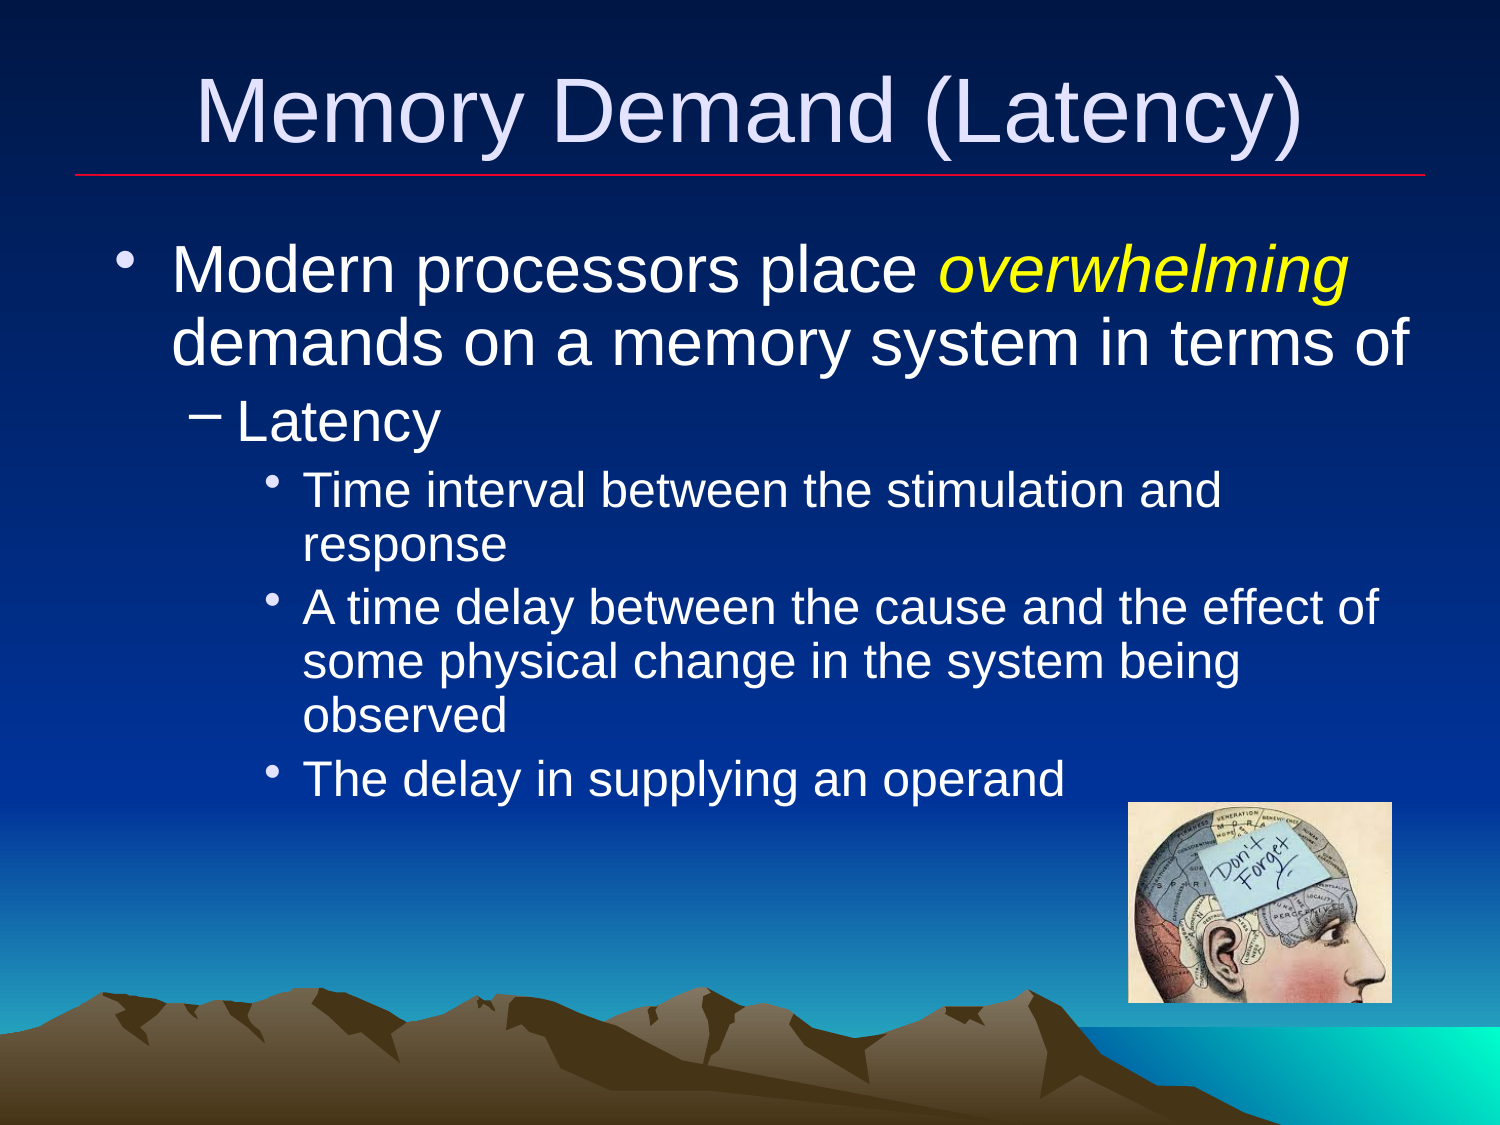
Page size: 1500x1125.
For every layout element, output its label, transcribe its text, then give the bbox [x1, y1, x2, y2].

list Modern processors place overwhelming demands on a memory system in terms of Latency Time interval between the stimulation and response A time delay between the cause and the effect of some physical change in the system being observed The delay in supplying an operand [99, 227, 1451, 904]
title Memory Demand (Latency) [112, 12, 1388, 201]
picture [1128, 802, 1392, 1004]
